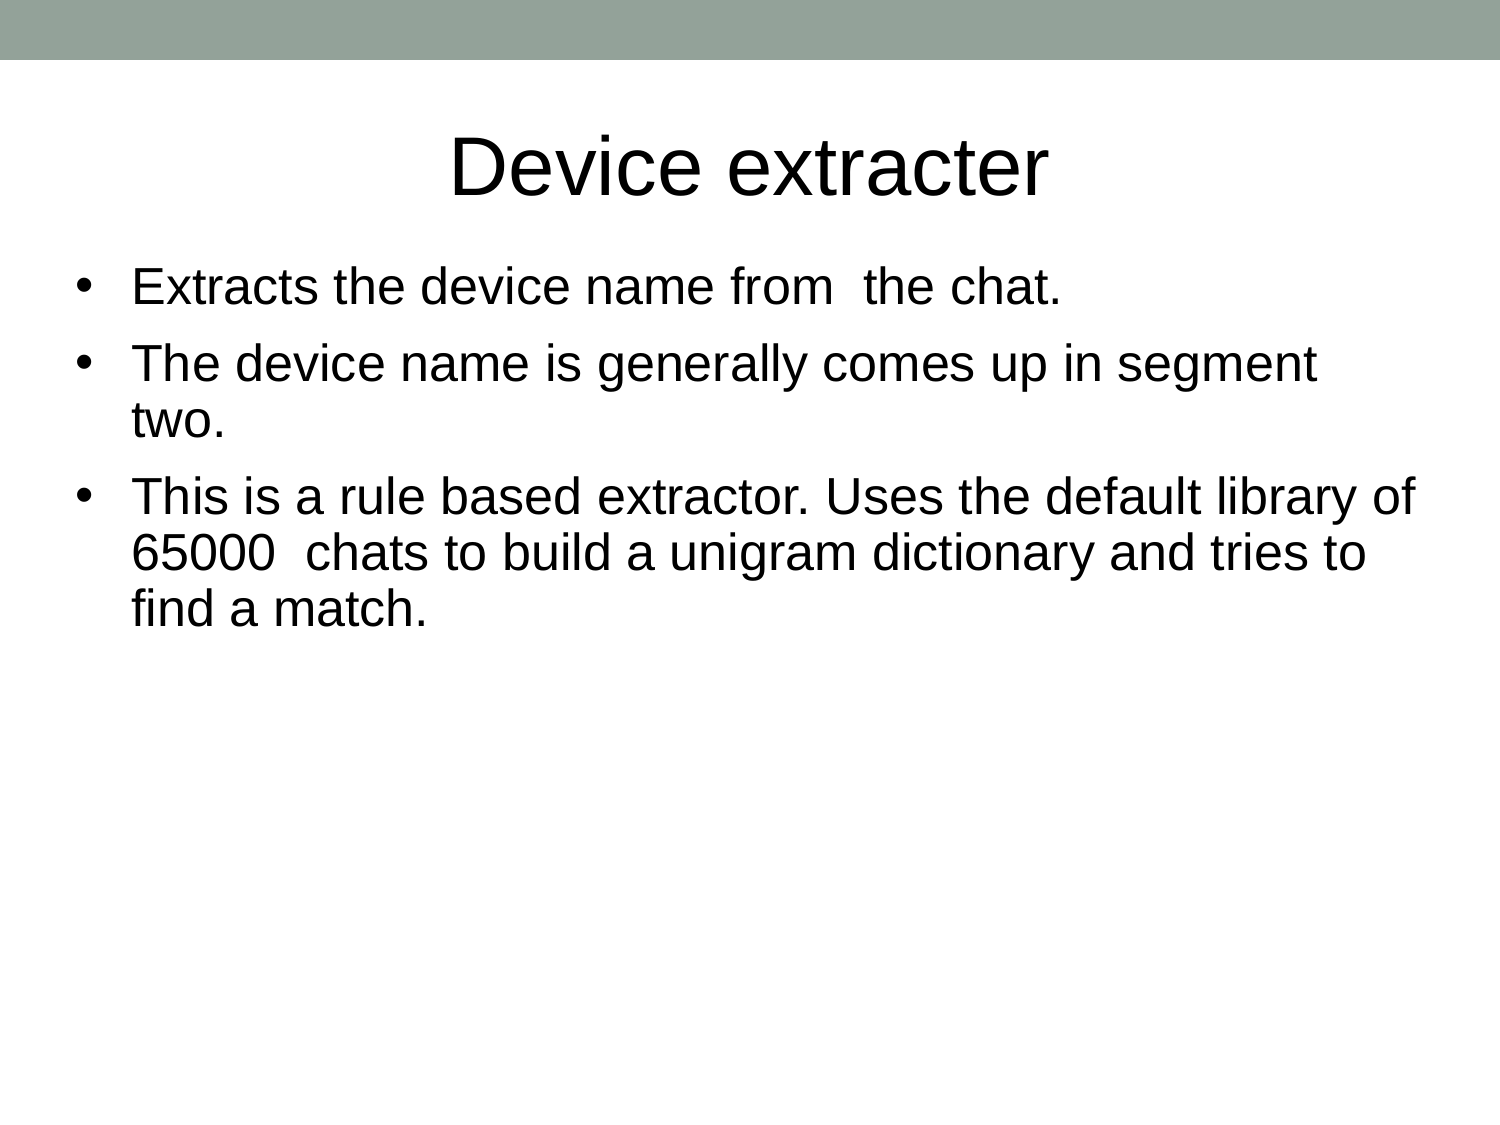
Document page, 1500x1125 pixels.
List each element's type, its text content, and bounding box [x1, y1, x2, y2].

title Device extracter [75, 87, 1425, 250]
subtitle Extracts the device name from the chat. The device name is generally comes up in segment two. This is a rule based extractor. Uses the default library of 65000 chats to build a unigram dictionary and tries to find a match. [75, 259, 1425, 422]
